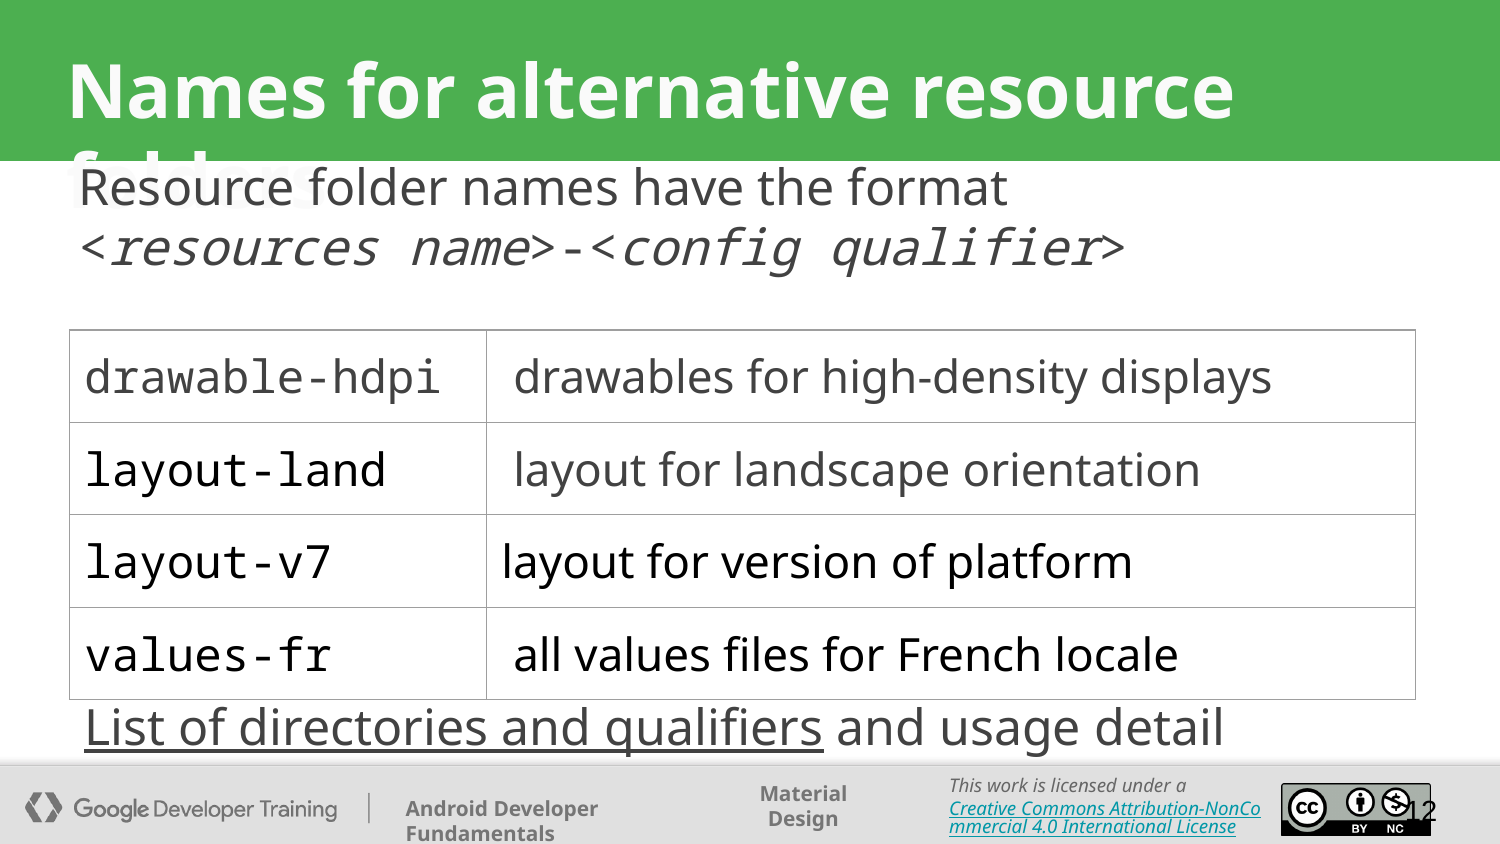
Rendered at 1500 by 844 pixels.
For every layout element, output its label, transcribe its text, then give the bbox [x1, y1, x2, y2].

title Names for alternative resource folders [51, 28, 1449, 122]
table_cell layout-v7 [70, 515, 486, 607]
table_cell all values files for French locale [487, 608, 1415, 699]
table_cell layout for landscape orientation [487, 423, 1415, 514]
table_cell layout-land [70, 423, 486, 514]
table_header drawables for high-density displays [487, 331, 1415, 422]
table_header drawable-hdpi [70, 331, 486, 422]
list Resource folder names have the format <resources name>-<config qualifier> [63, 140, 1500, 305]
slide_number ‹#› [1389, 777, 1480, 842]
text_box List of directories and qualifiers and usage detail [69, 680, 1389, 745]
picture [0, 161, 1500, 844]
table_cell layout for version of platform [487, 515, 1415, 607]
table_cell values-fr [70, 608, 486, 680]
